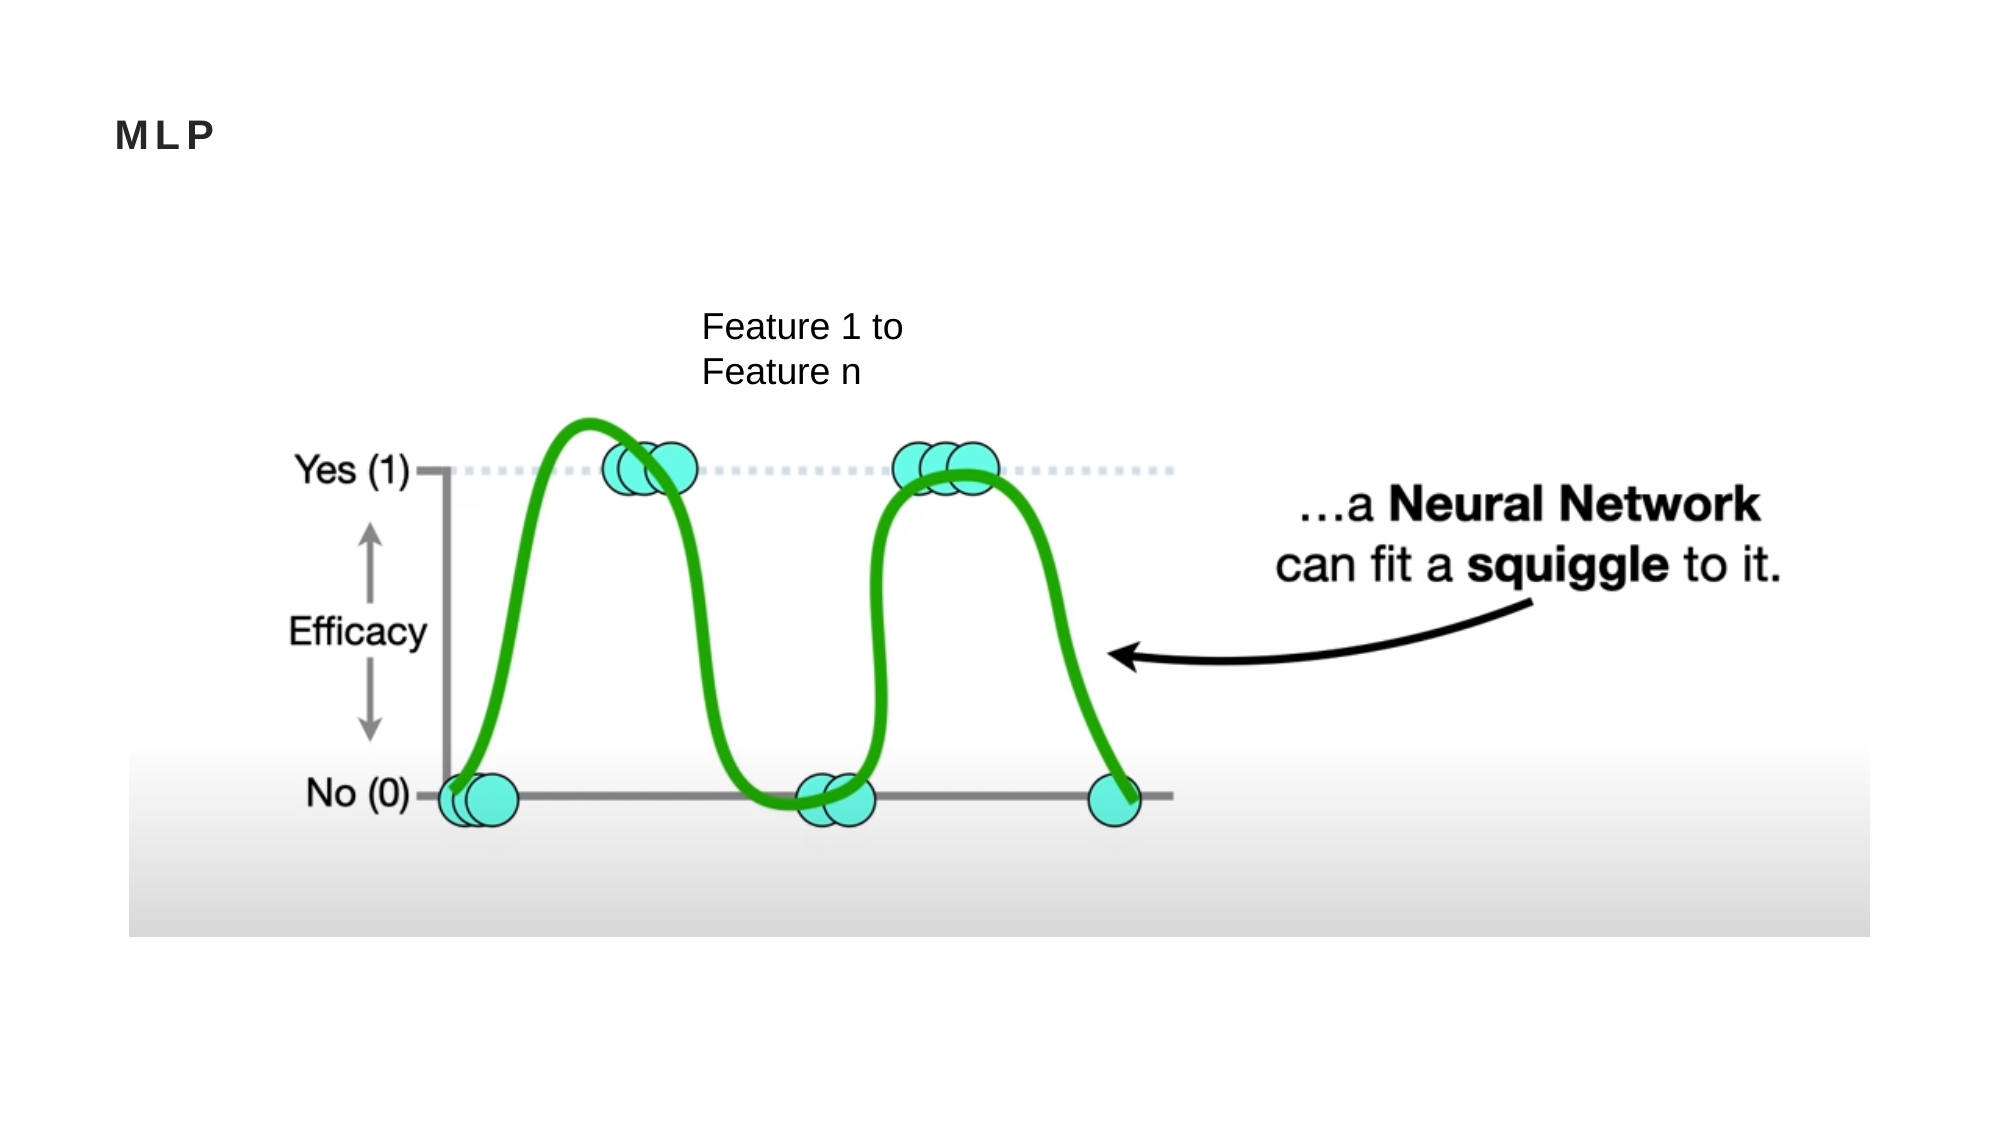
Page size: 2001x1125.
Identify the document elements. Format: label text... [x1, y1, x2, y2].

title MLP [99, 99, 1900, 216]
text_box Feature 1 to Feature n [686, 294, 974, 332]
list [129, 332, 1870, 938]
